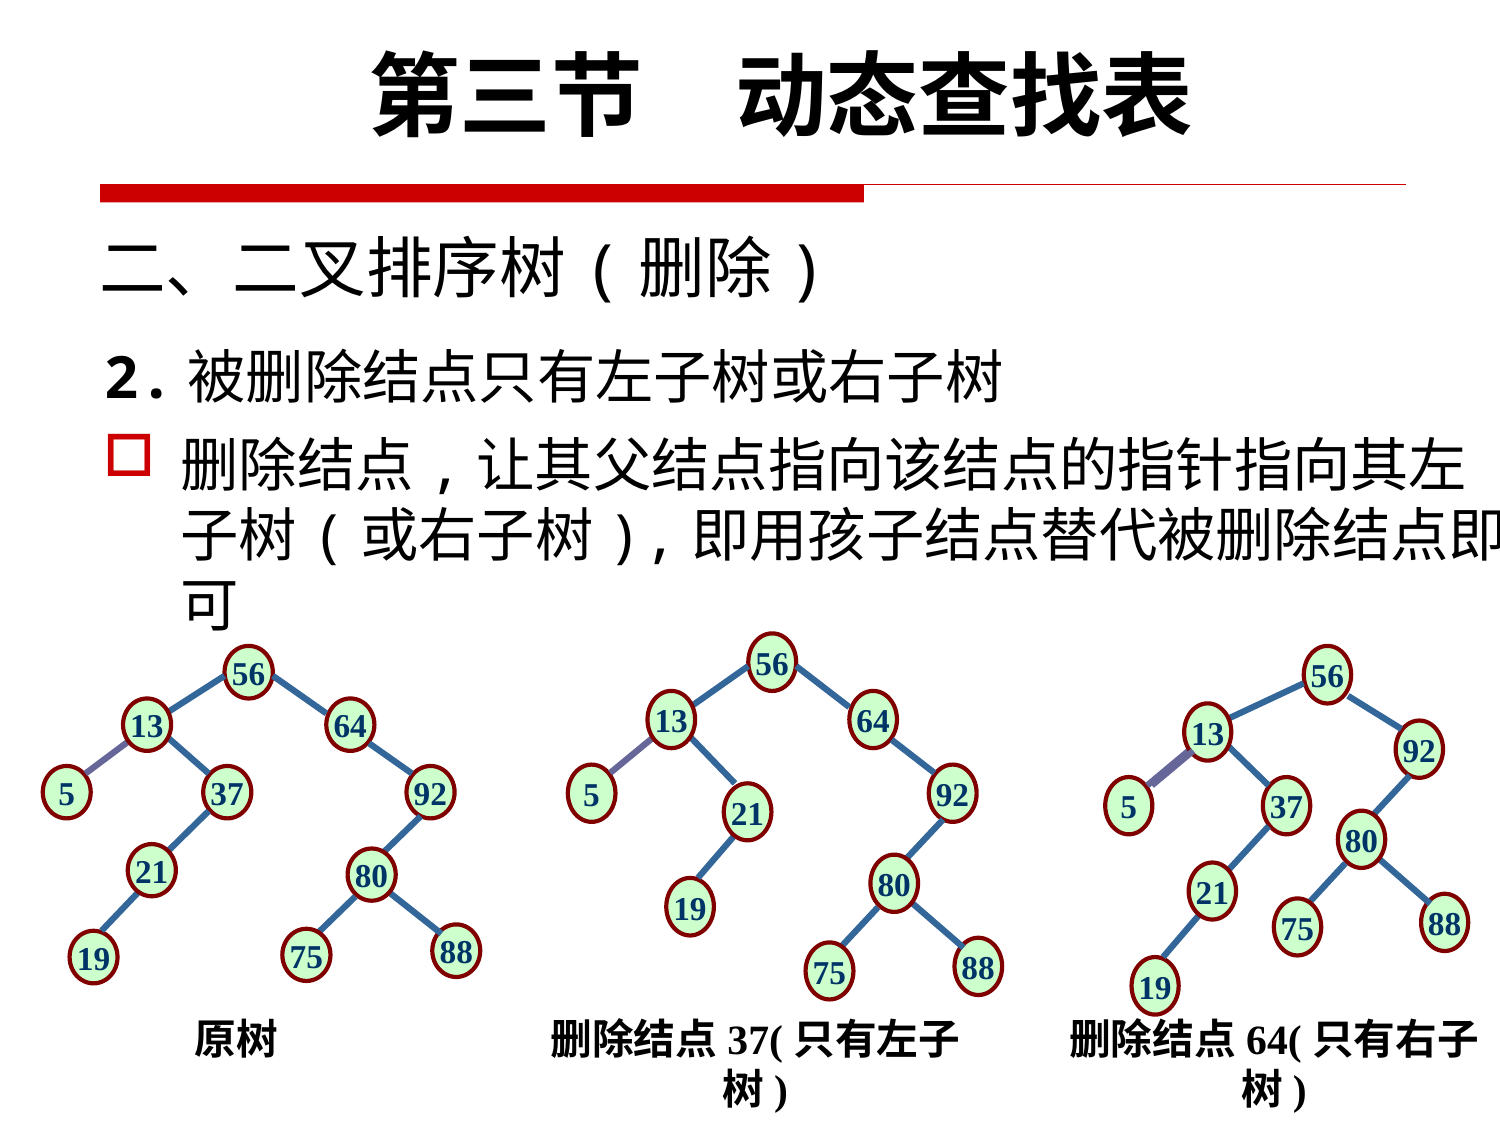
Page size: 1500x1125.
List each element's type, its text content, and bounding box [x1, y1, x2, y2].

text_box 第三节 动态查找表 [87, 30, 1475, 156]
text_box 56 [1303, 645, 1352, 704]
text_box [42, 645, 481, 984]
text_box 原树 [55, 1005, 418, 1071]
text_box 75 [1273, 898, 1322, 956]
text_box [1226, 683, 1311, 835]
text_box 92 [1395, 720, 1444, 778]
text_box 88 [954, 937, 1003, 996]
text_box 5 [567, 764, 616, 822]
title 二、二叉排序树(删除) [84, 200, 1022, 314]
text_box 21 [723, 783, 772, 841]
text_box 13 [647, 690, 696, 749]
text_box 75 [805, 942, 854, 1000]
list 2.被删除结点只有左子树或右子树 删除结点,让其父结点指向该结点的指针指向其左子树(或右子树),即用孩子结点替代被删除结点即可 [88, 332, 1500, 597]
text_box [1105, 703, 1269, 1015]
text_box 56 [748, 633, 797, 691]
text_box 88 [1421, 893, 1469, 952]
text_box 删除结点64(只有右子树) [1030, 1005, 1500, 1121]
text_box 92 [928, 764, 977, 822]
text_box 80 [870, 854, 919, 912]
text_box 19 [666, 877, 714, 936]
text_box 80 [1337, 810, 1386, 868]
text_box 删除结点37(只有左子树) [505, 1005, 1006, 1121]
text_box 64 [849, 690, 897, 749]
